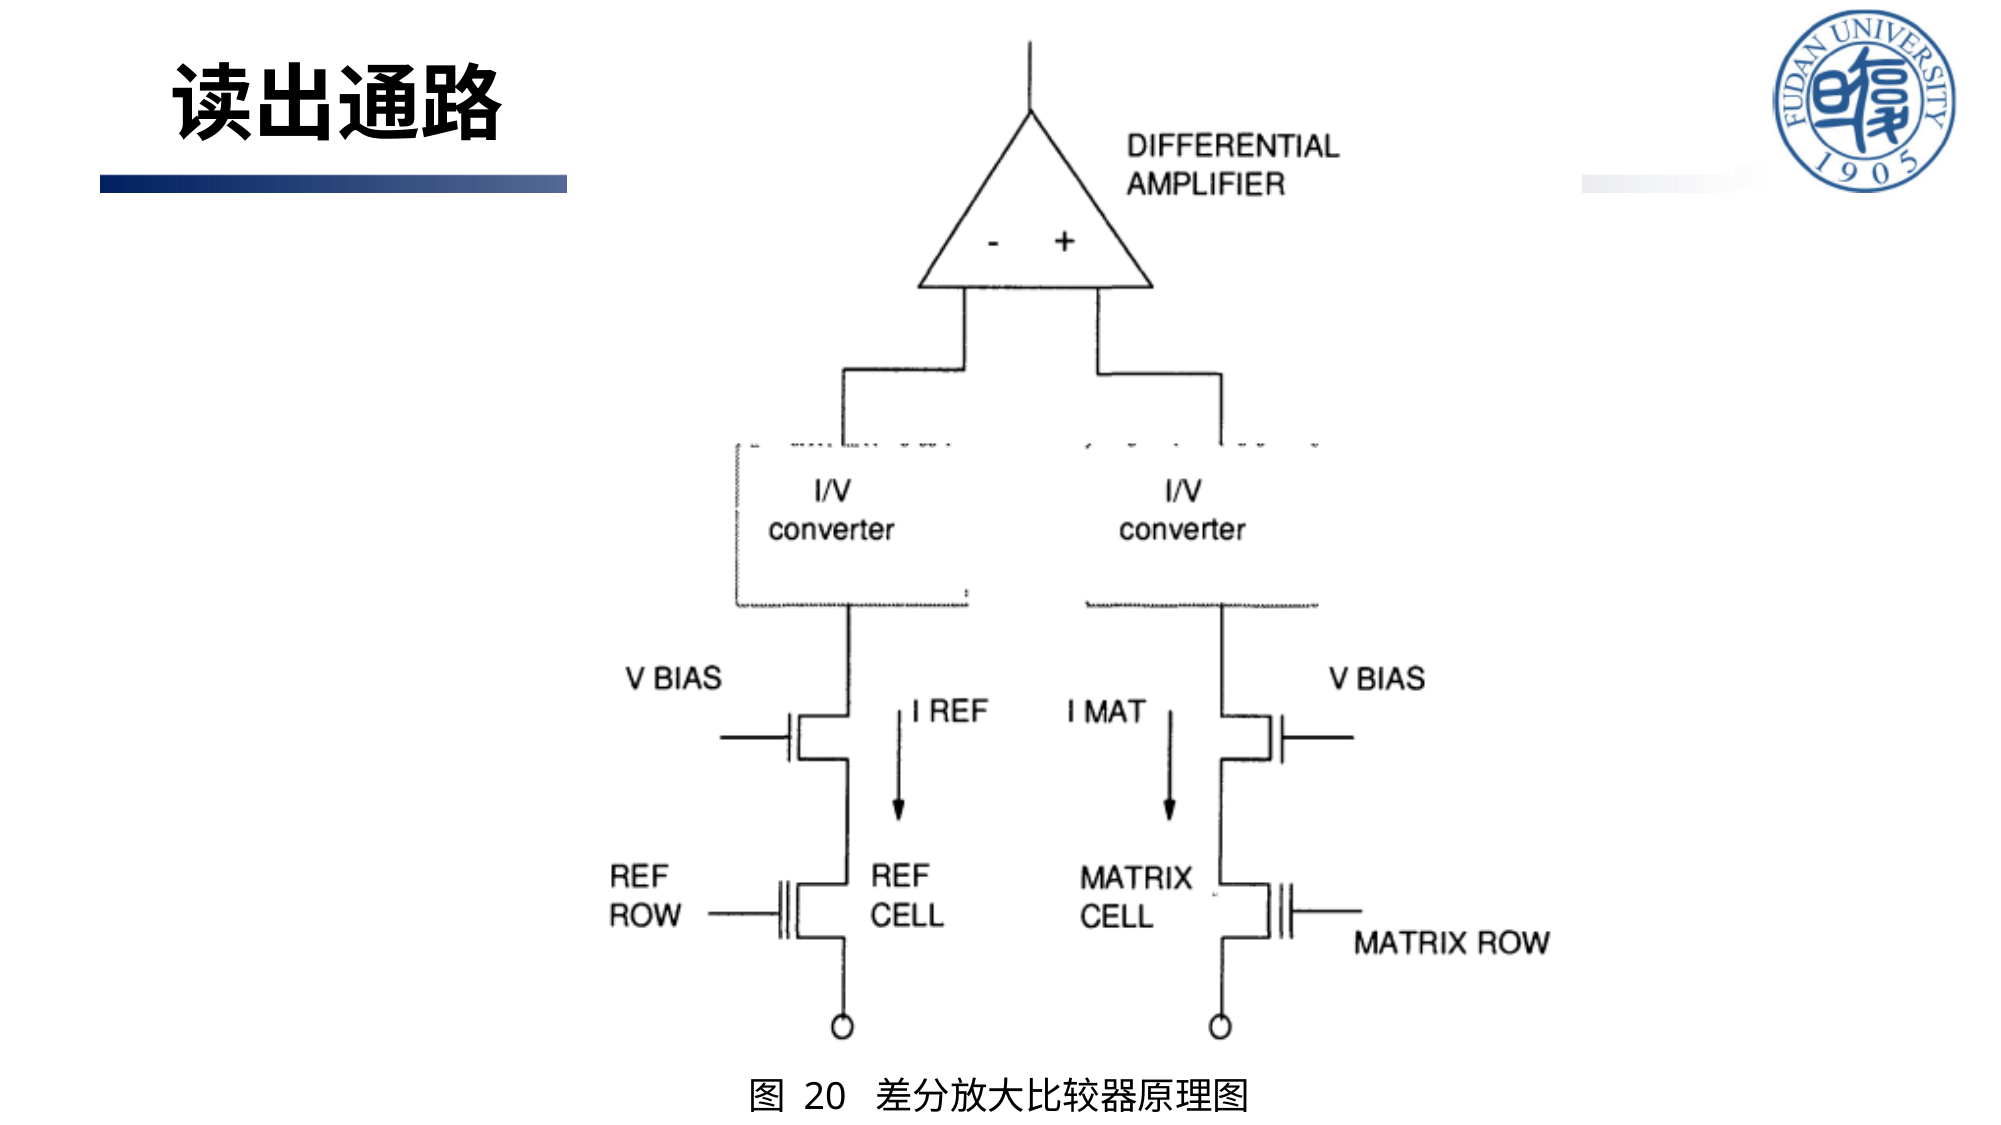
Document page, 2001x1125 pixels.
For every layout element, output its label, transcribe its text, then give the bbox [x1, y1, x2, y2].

text_box 图 20 差分放大比较器原理图 [499, 1064, 1500, 1125]
text_box 读出通路 [155, 43, 567, 159]
picture [100, 9, 1980, 1075]
